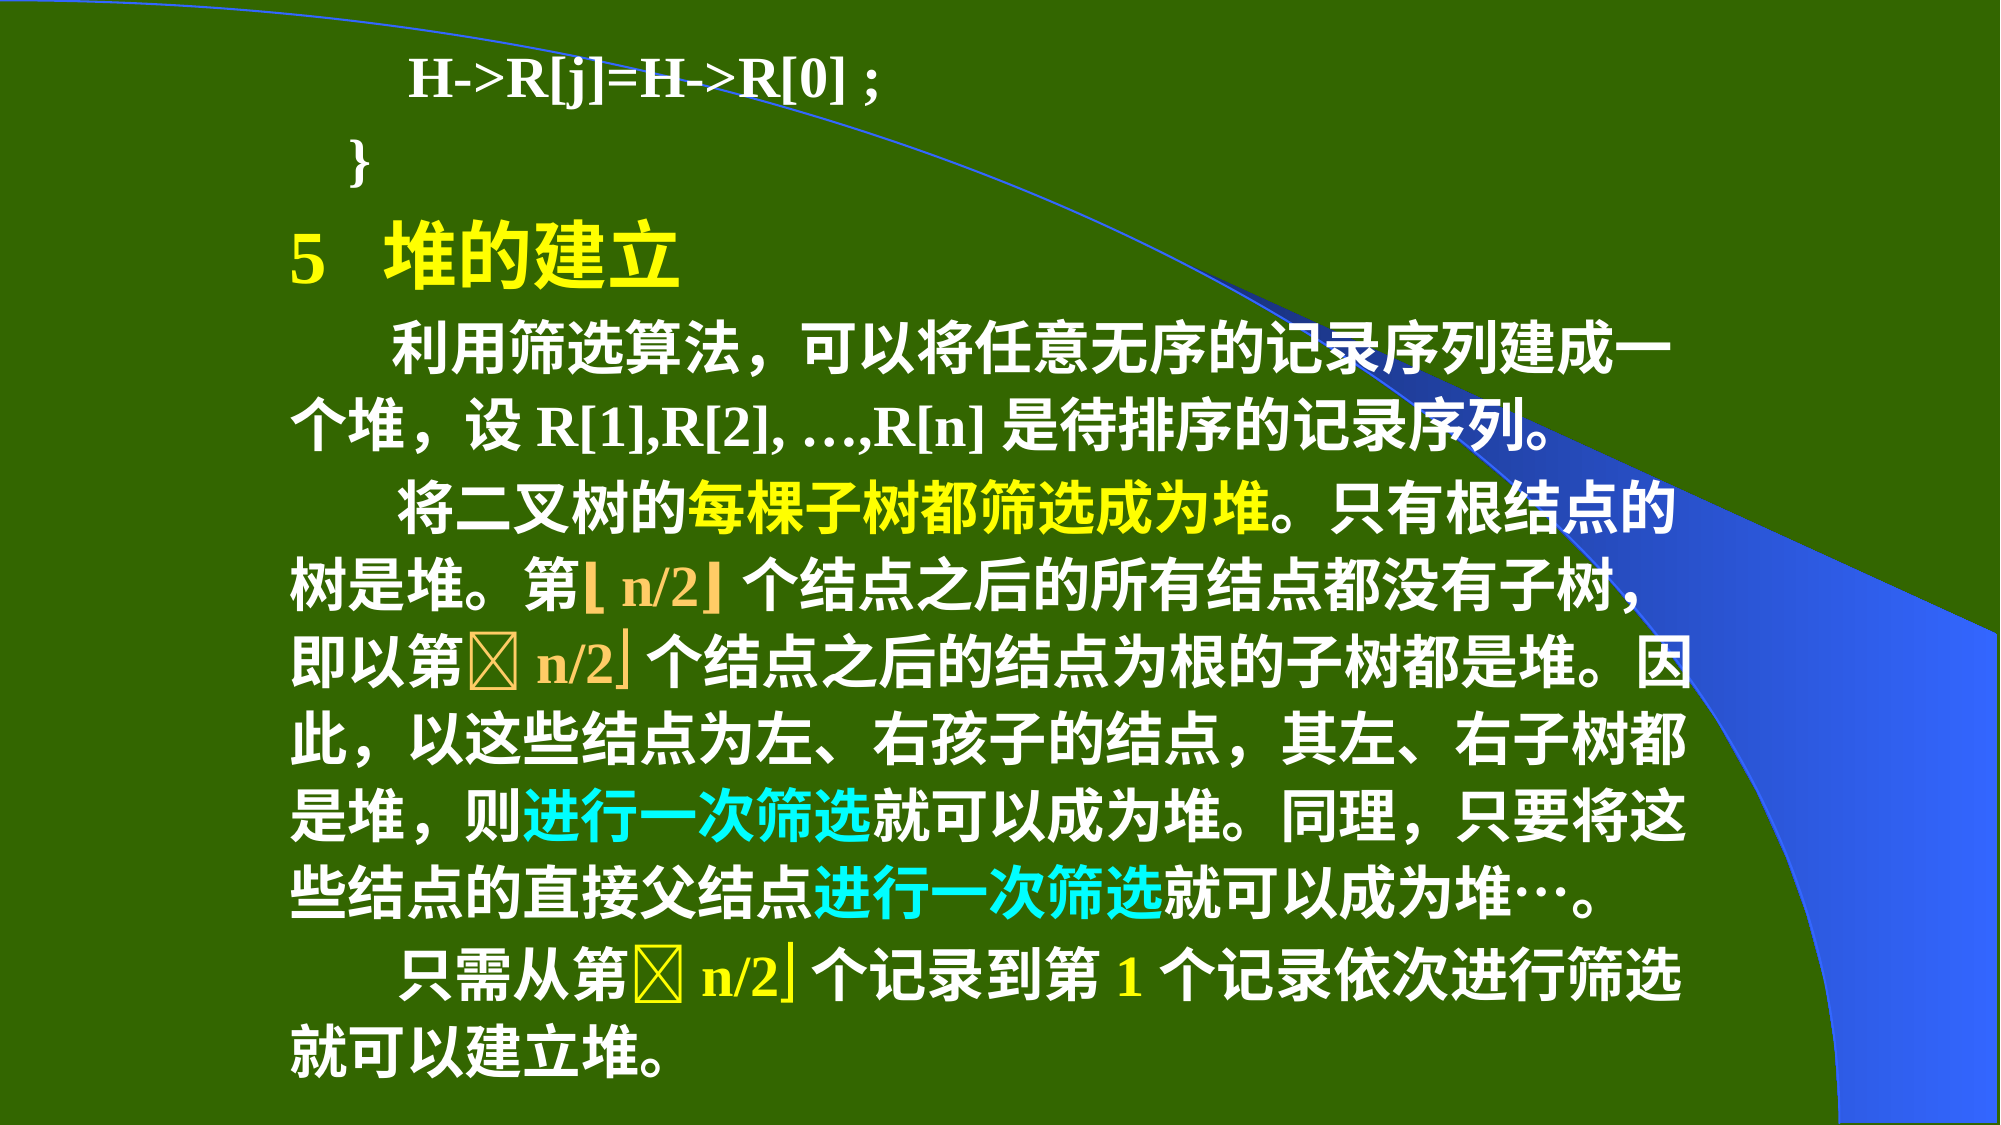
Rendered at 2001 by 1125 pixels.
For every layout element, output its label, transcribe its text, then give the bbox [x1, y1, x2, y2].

text_box H->R[j]=H->R[0] ; } 5 堆的建立 利用筛选算法，可以将任意无序的记录序列建成一个堆，设R[1],R[2], …,R[n]是待排序的记录序列。 将二叉树的每棵子树都筛选成为堆。只有根结点的树是堆。第⌊n/2⌋个结点之后的所有结点都没有子树，即以第n/2个结点之后的结点为根的子树都是堆。因此，以这些结点为左、右孩子的结点，其左、右子树都是堆，则进行一次筛选就可以成为堆。同理，只要将这些结点的直接父结点进行一次筛选就可以成为堆…。 只需从第n/2个记录到第1个记录依次进行筛选就可以建立堆。 [275, 24, 1725, 1094]
